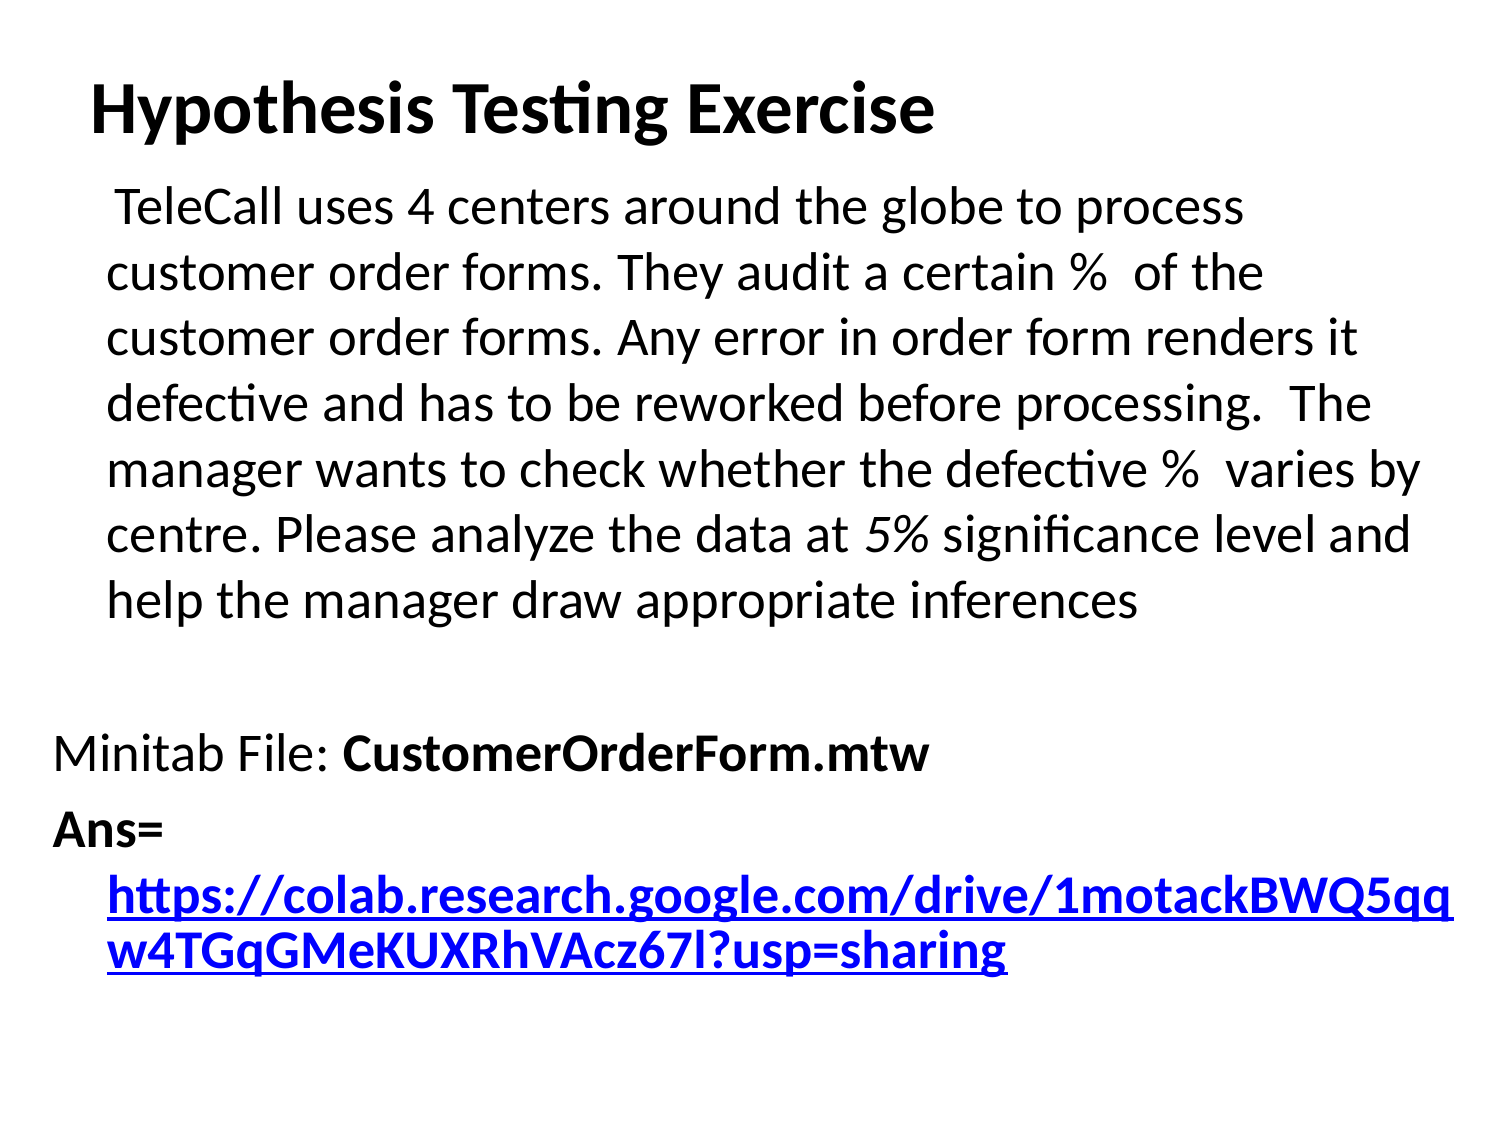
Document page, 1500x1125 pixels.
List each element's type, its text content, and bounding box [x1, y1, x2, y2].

title Hypothesis Testing Exercise [75, 45, 1425, 162]
list TeleCall uses 4 centers around the globe to process customer order forms. They audit a certain % of the customer order forms. Any error in order form renders it defective and has to be reworked before processing. The manager wants to check whether the defective % varies by centre. Please analyze the data at 5% significance level and help the manager draw appropriate inferences Minitab File: CustomerOrderForm.mtw Ans= https://colab.research.google.com/drive/1motackBWQ5qqw4TGqGMeKUXRhVAcz67l?usp=sharing [37, 162, 1475, 1075]
